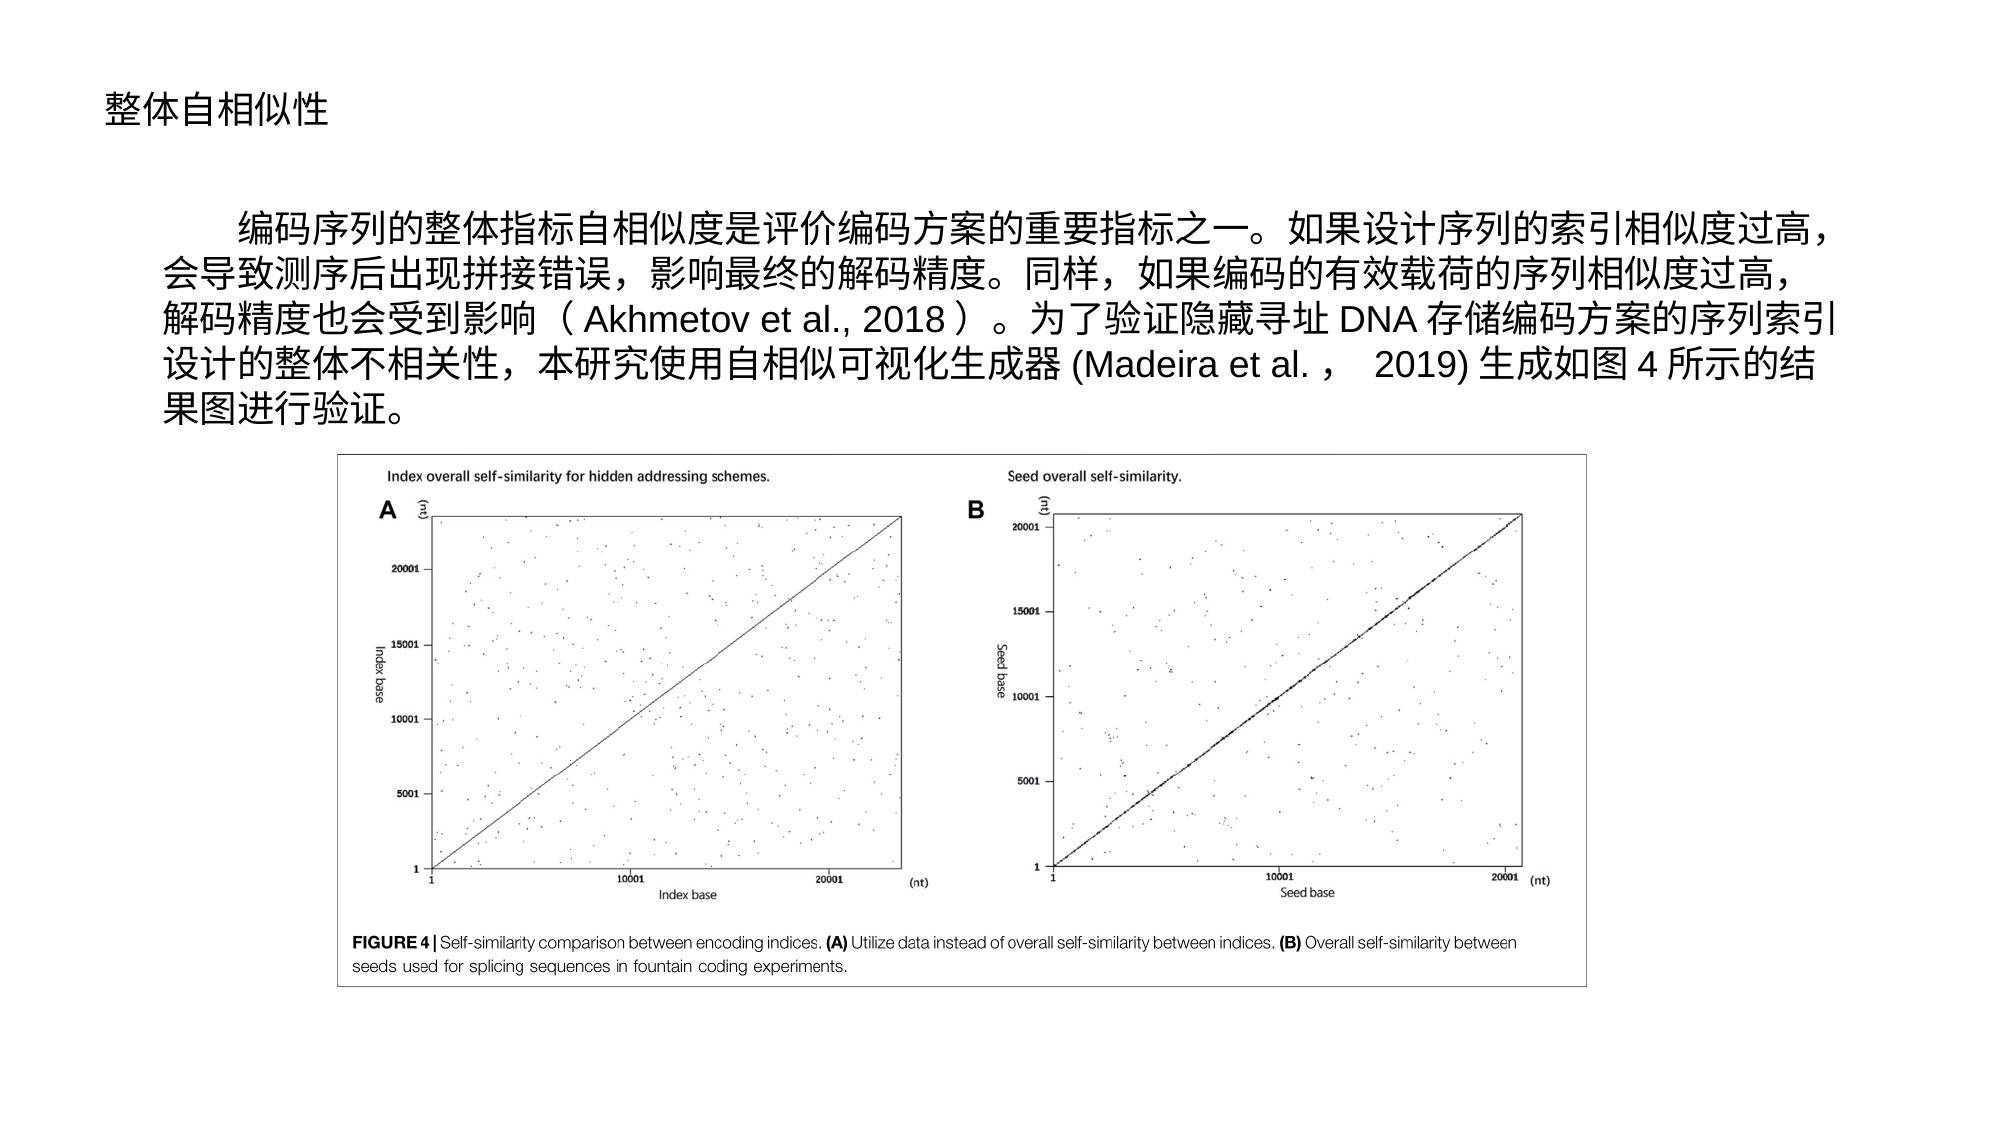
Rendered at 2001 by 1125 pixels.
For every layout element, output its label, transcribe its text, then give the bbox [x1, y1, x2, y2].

picture [322, 440, 1605, 998]
text_box 整体自相似性 [90, 78, 389, 139]
text_box 编码序列的整体指标自相似度是评价编码方案的重要指标之一。如果设计序列的索引相似度过高，会导致测序后出现拼接错误，影响最终的解码精度。同样，如果编码的有效载荷的序列相似度过高，解码精度也会受到影响（Akhmetov et al., 2018）。为了验证隐藏寻址DNA存储编码方案的序列索引设计的整体不相关性，本研究使用自相似可视化生成器(Madeira et al.， 2019)生成如图4所示的结果图进行验证。 [147, 197, 1854, 438]
